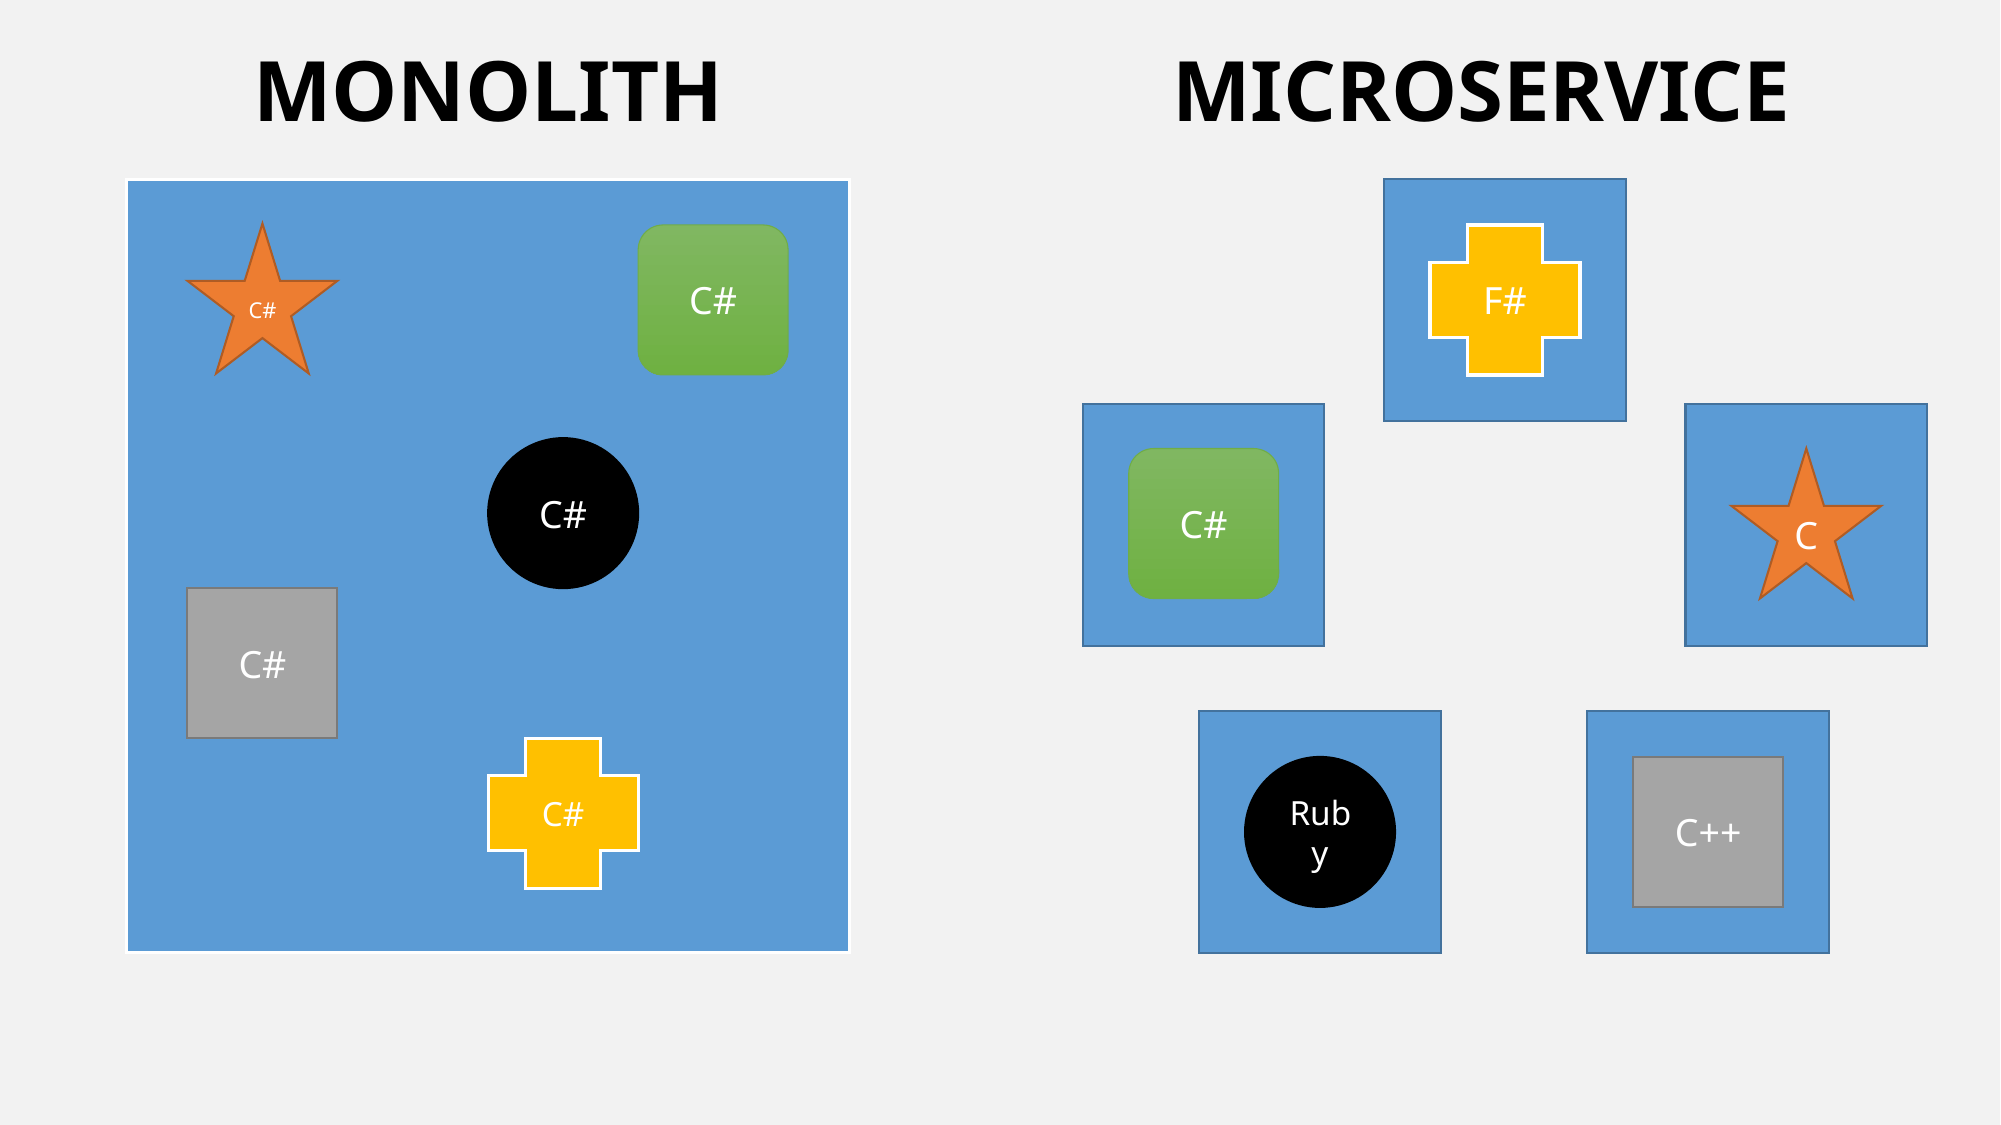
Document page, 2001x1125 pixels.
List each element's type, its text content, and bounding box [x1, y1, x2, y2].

text_box C# [184, 220, 341, 377]
text_box [1198, 710, 1442, 954]
text_box [1684, 403, 1928, 647]
text_box F# [1428, 223, 1582, 377]
text_box C# [186, 587, 338, 739]
text_box [1082, 403, 1325, 647]
text_box C [1728, 445, 1885, 602]
text_box [1586, 710, 1830, 954]
text_box C# [637, 224, 789, 376]
text_box [125, 178, 851, 954]
text_box MONOLITH [238, 30, 739, 146]
text_box C# [1128, 447, 1280, 600]
text_box Ruby [1244, 755, 1397, 908]
text_box C# [487, 737, 640, 890]
text_box [1383, 178, 1627, 422]
text_box C# [487, 437, 640, 590]
text_box MICROSERVICE [1157, 30, 1806, 146]
text_box C++ [1632, 756, 1784, 908]
